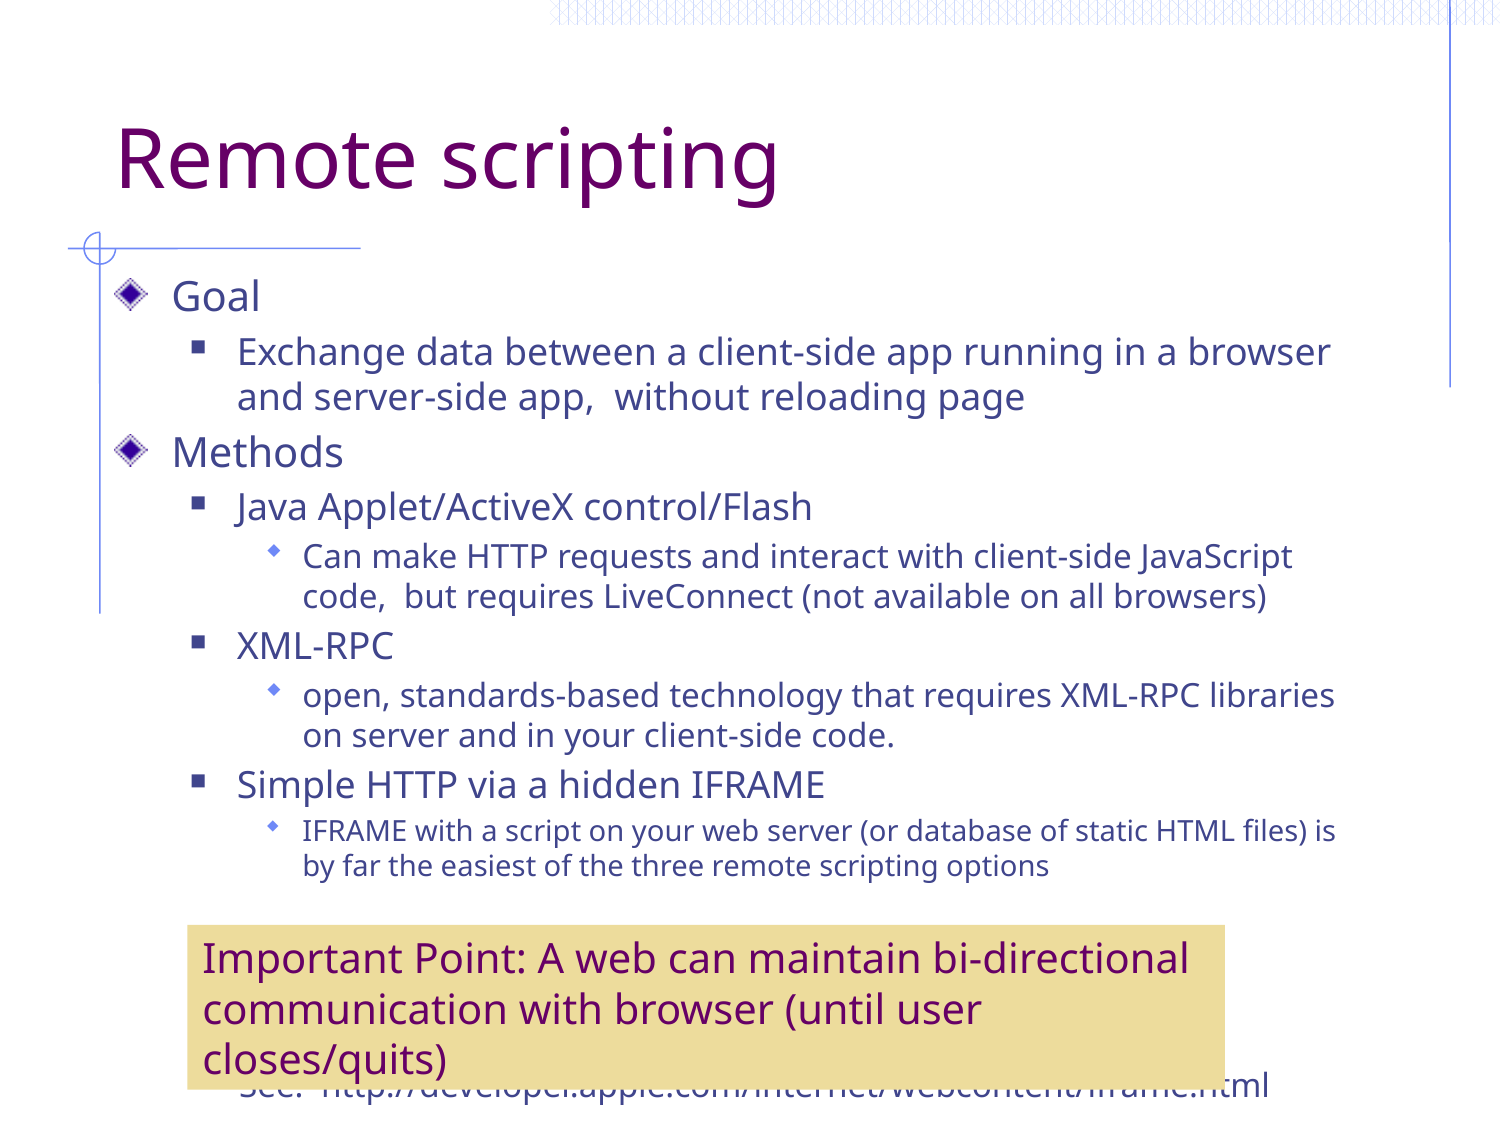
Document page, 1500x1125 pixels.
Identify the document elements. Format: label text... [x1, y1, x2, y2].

picture [114, 278, 148, 311]
text_box See: http://developer.apple.com/internet/webcontent/iframe.html [224, 1056, 1287, 1112]
picture [114, 434, 148, 467]
title Remote scripting [99, 49, 1376, 213]
list Goal Exchange data between a client-side app running in a browser and server-side app, without reloading page Methods Java Applet/ActiveX control/Flash Can make HTTP requests and interact with client-side JavaScript code, but requires LiveConnect (not available on all browsers) XML-RPC open, standards-based technology that requires XML-RPC libraries on server and in your client-side code. Simple HTTP via a hidden IFRAME IFRAME with a script on your web server (or database of static HTML files) is by far the easiest of the three remote scripting options [99, 262, 1376, 938]
text_box Important Point: A web can maintain bi-directional communication with browser (until user closes/quits) [187, 924, 1225, 1090]
